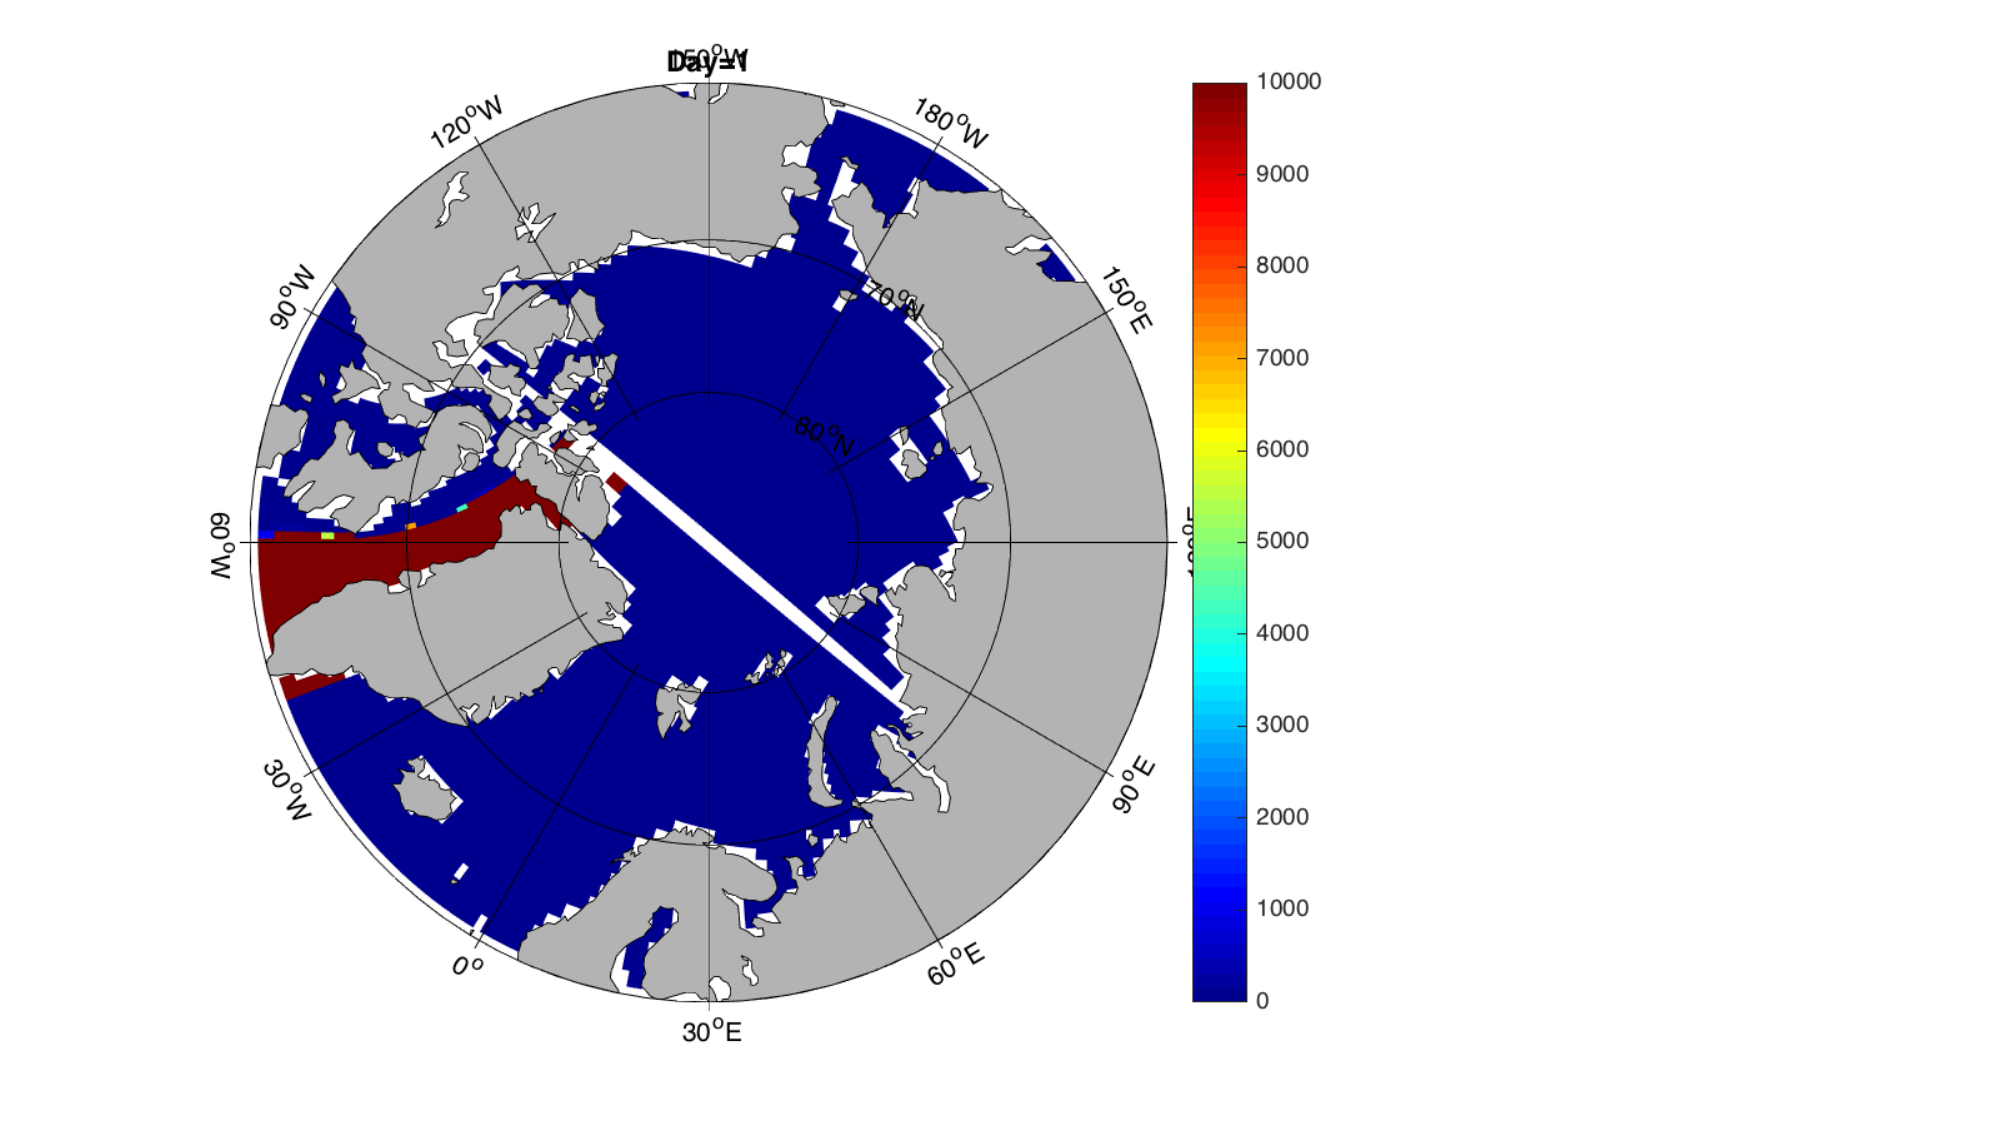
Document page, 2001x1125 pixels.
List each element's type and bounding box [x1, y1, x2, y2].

picture [0, 0, 1500, 1125]
